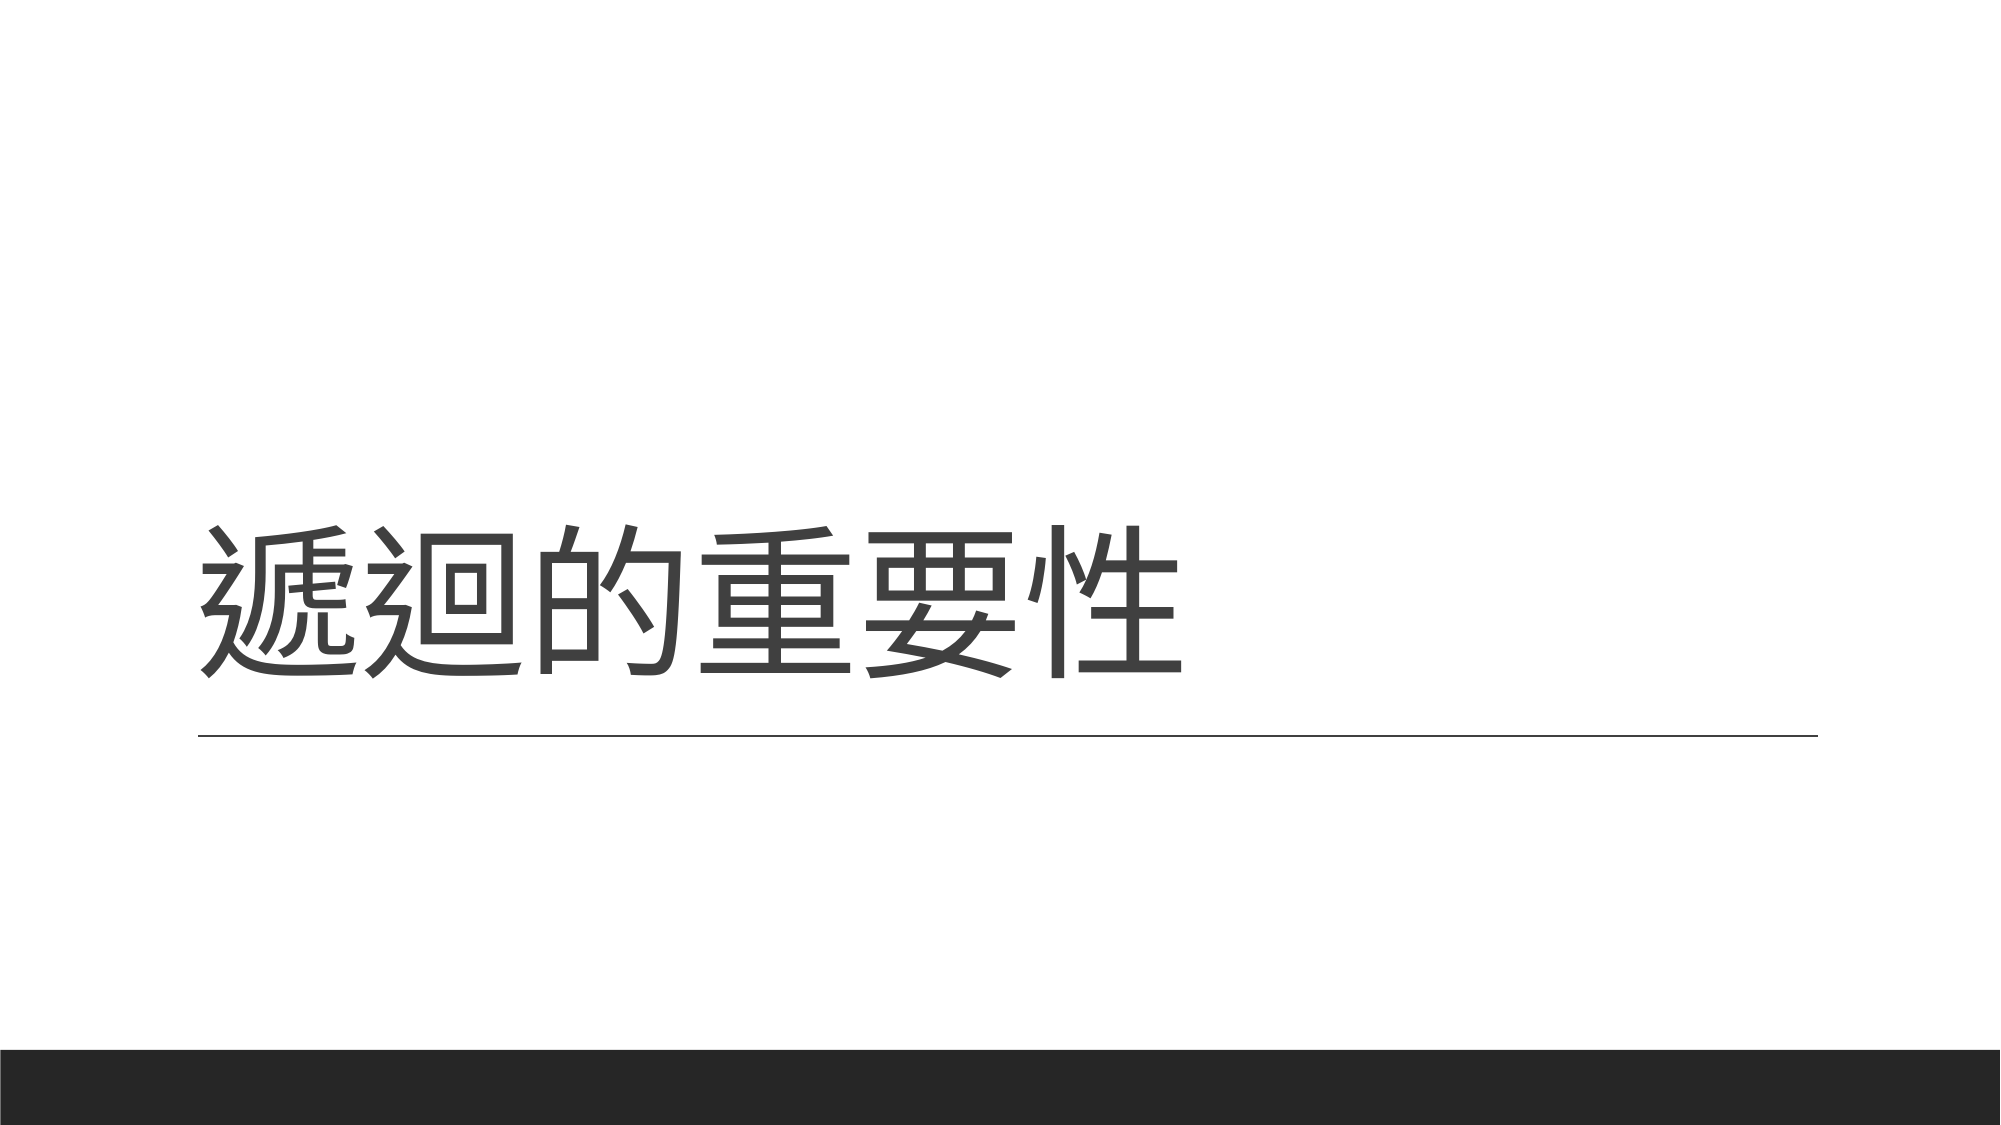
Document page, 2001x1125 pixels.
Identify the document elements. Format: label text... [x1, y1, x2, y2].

title 遞迴的重要性 [180, 124, 1830, 710]
